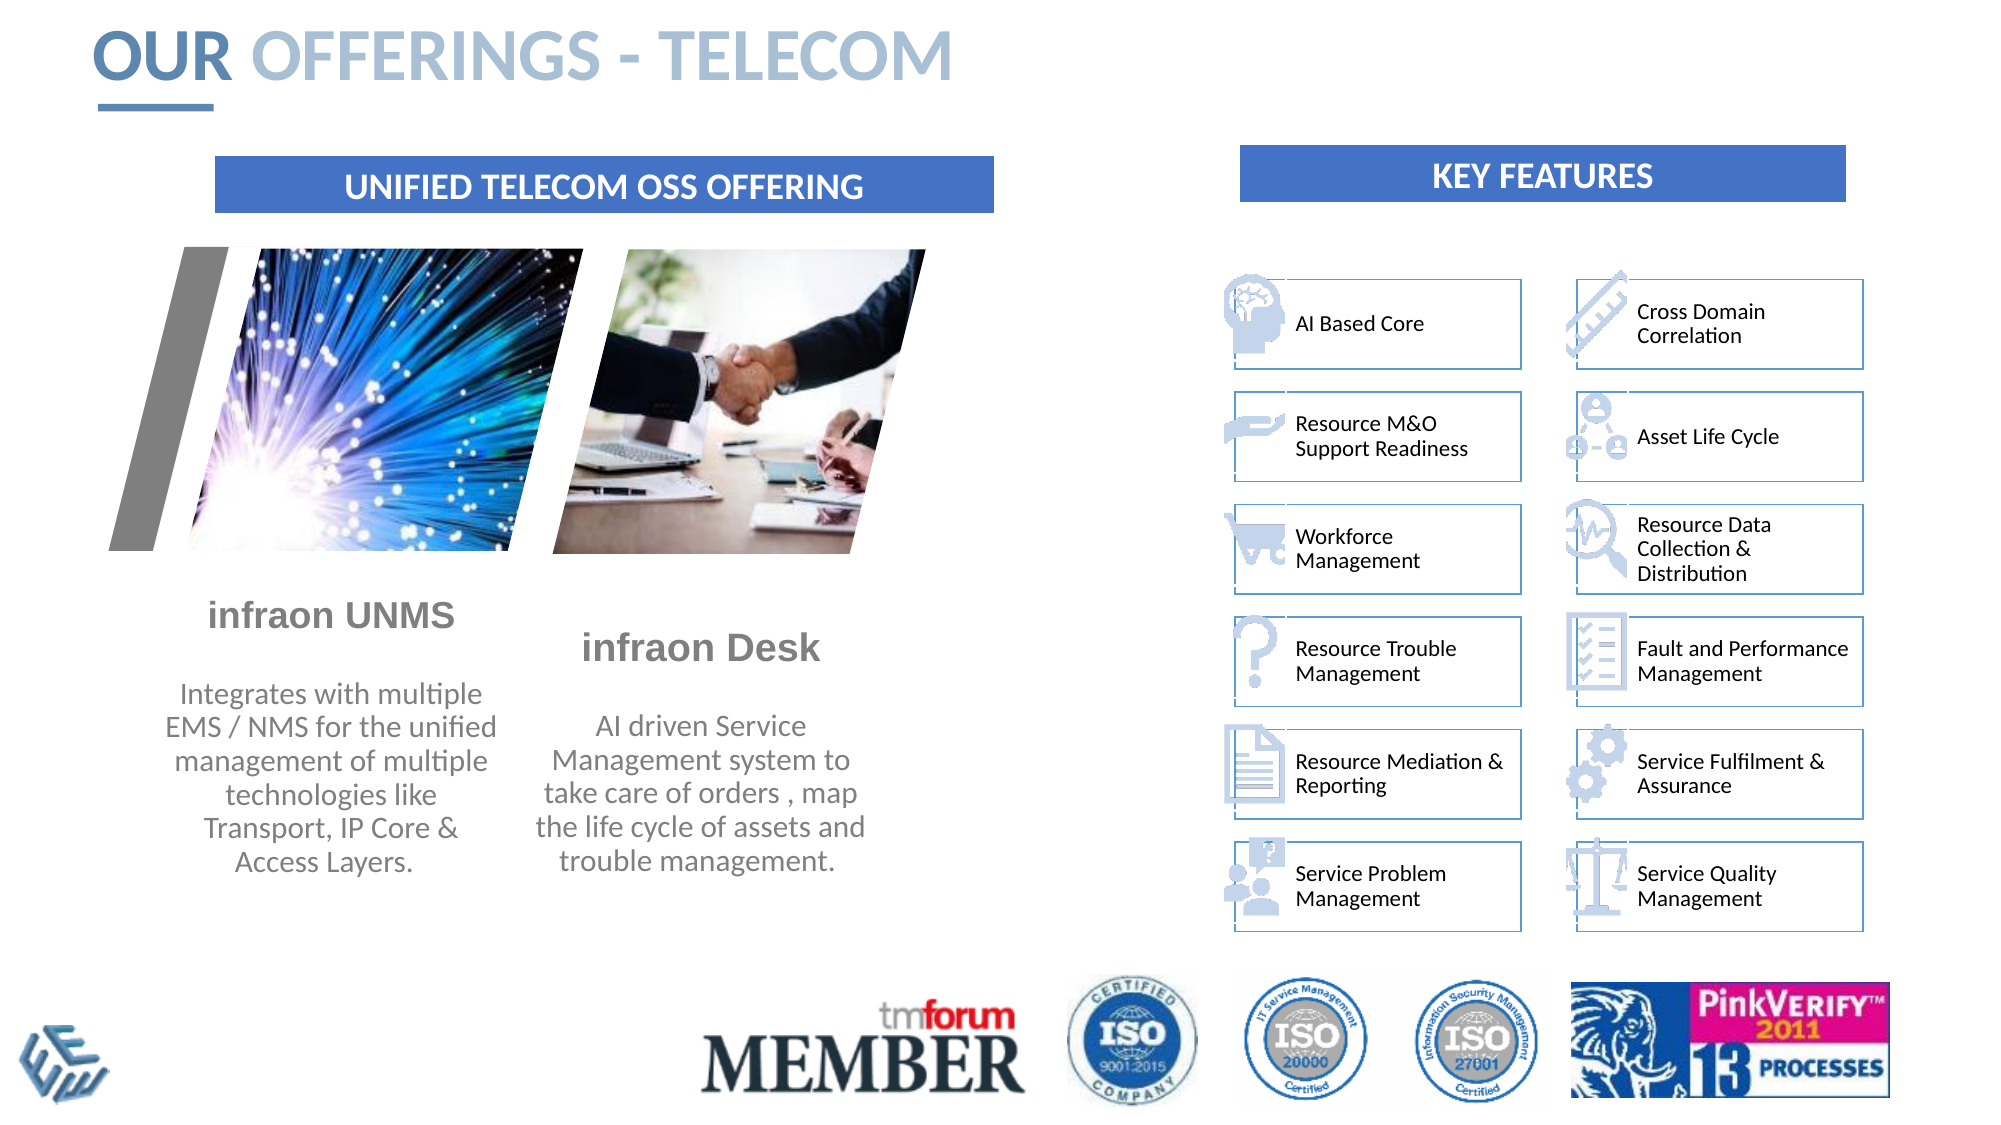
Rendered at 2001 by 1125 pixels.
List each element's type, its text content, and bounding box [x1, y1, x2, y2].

picture [18, 1025, 110, 1105]
picture [683, 973, 1198, 1119]
picture [185, 248, 584, 552]
picture [1571, 981, 1890, 1098]
text_box OUR OFFERINGS - TELECOM [77, 0, 1093, 104]
text_box UNIFIED TELECOM OSS OFFERING [213, 154, 996, 215]
text_box [98, 103, 214, 112]
picture [1238, 971, 1551, 1109]
text_box KEY FEATURES [1238, 143, 1848, 204]
text_box [588, 249, 926, 554]
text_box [108, 246, 583, 578]
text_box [1222, 266, 1864, 932]
text_box infraon UNMS Integrates with multiple EMS / NMS for the unified management of multiple technologies like Transport, IP Core & Access Layers. [143, 585, 520, 887]
text_box infraon Desk AI driven Service Management system to take care of orders , map the life cycle of assets and trouble management. [520, 558, 883, 886]
